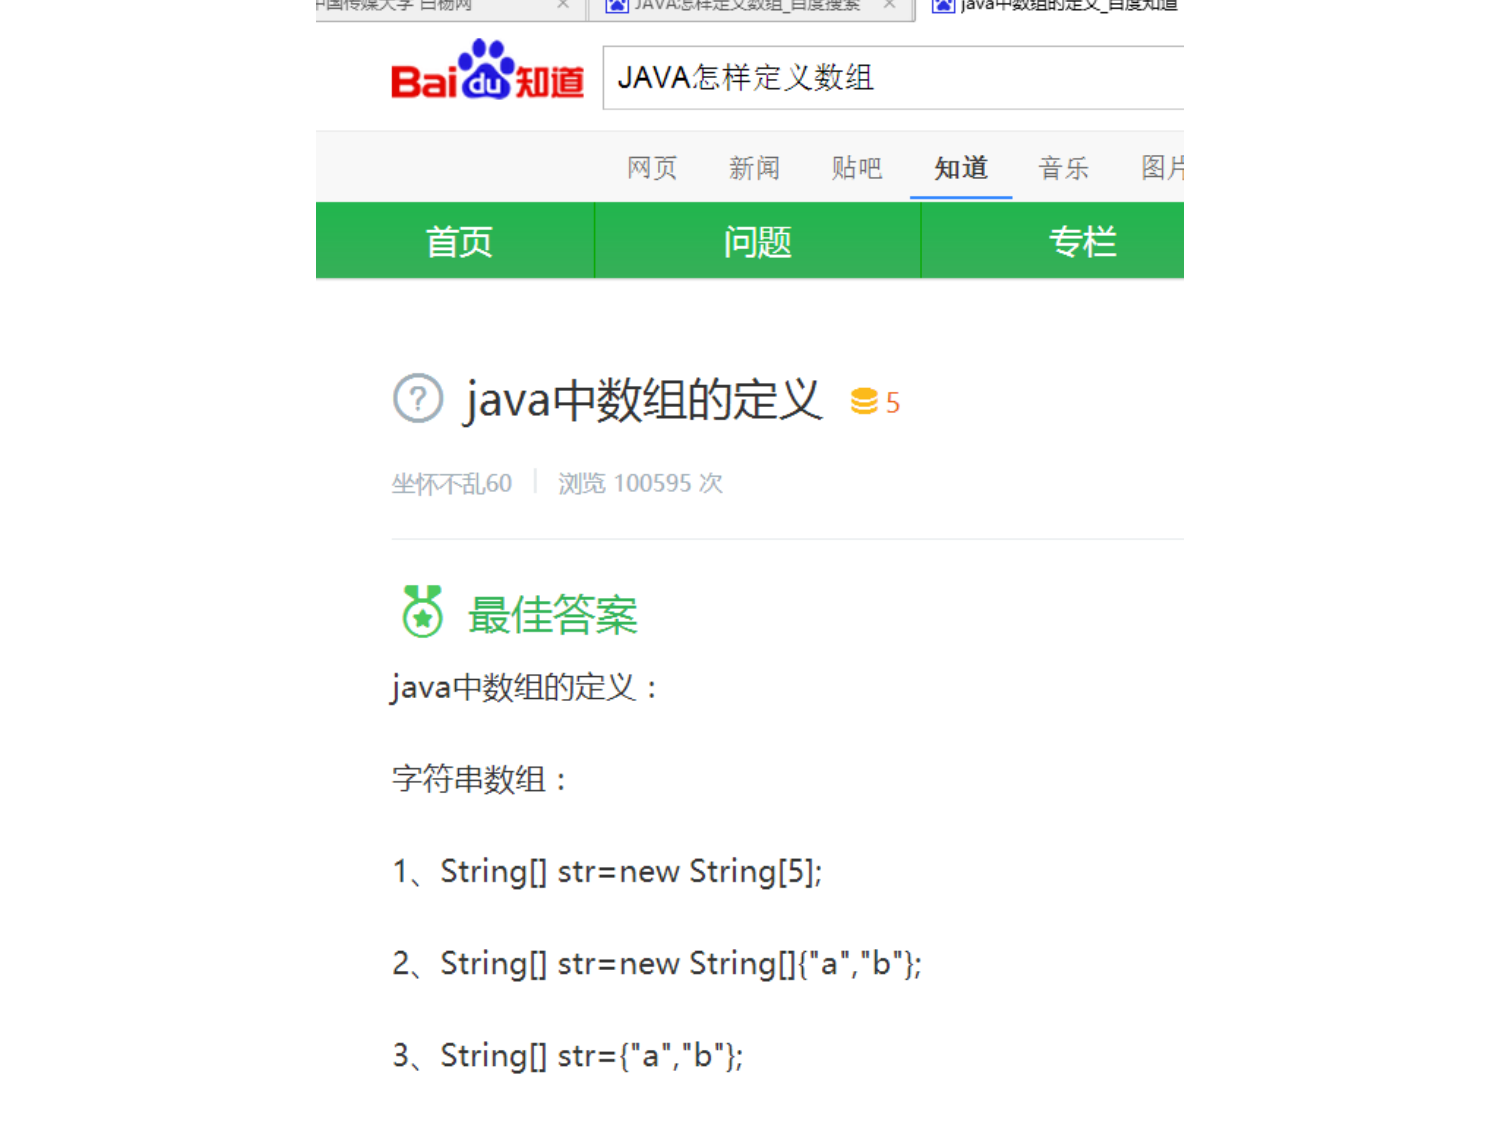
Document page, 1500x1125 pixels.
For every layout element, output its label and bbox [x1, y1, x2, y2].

picture [316, 0, 1184, 1125]
